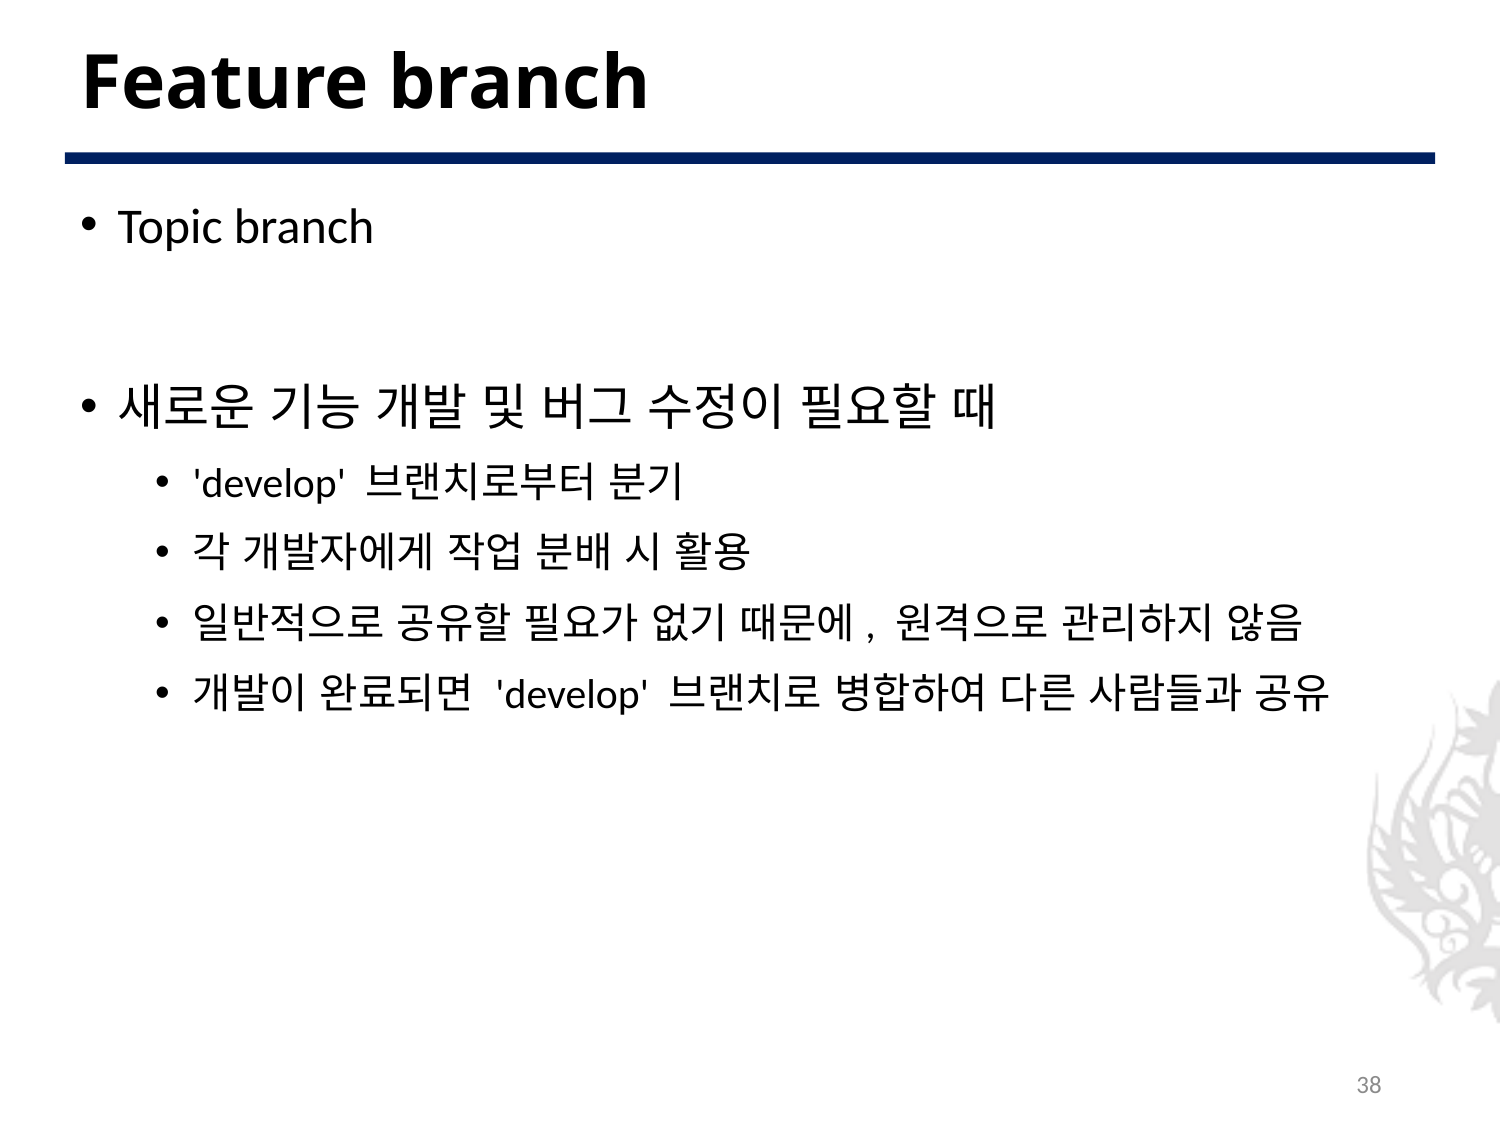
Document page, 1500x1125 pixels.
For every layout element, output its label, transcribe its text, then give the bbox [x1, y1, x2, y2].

title Feature branch [64, 26, 1436, 143]
slide_number 38 [1059, 1057, 1397, 1111]
list Topic branch 새로운 기능 개발 및 버그 수정이 필요할 때 'develop' 브랜치로부터 분기 각 개발자에게 작업 분배 시 활용 일반적으로 공유할 필요가 없기 때문에, 원격으로 관리하지 않음 개발이 완료되면 'develop' 브랜치로 병합하여 다른 사람들과 공유 [64, 173, 1436, 1039]
